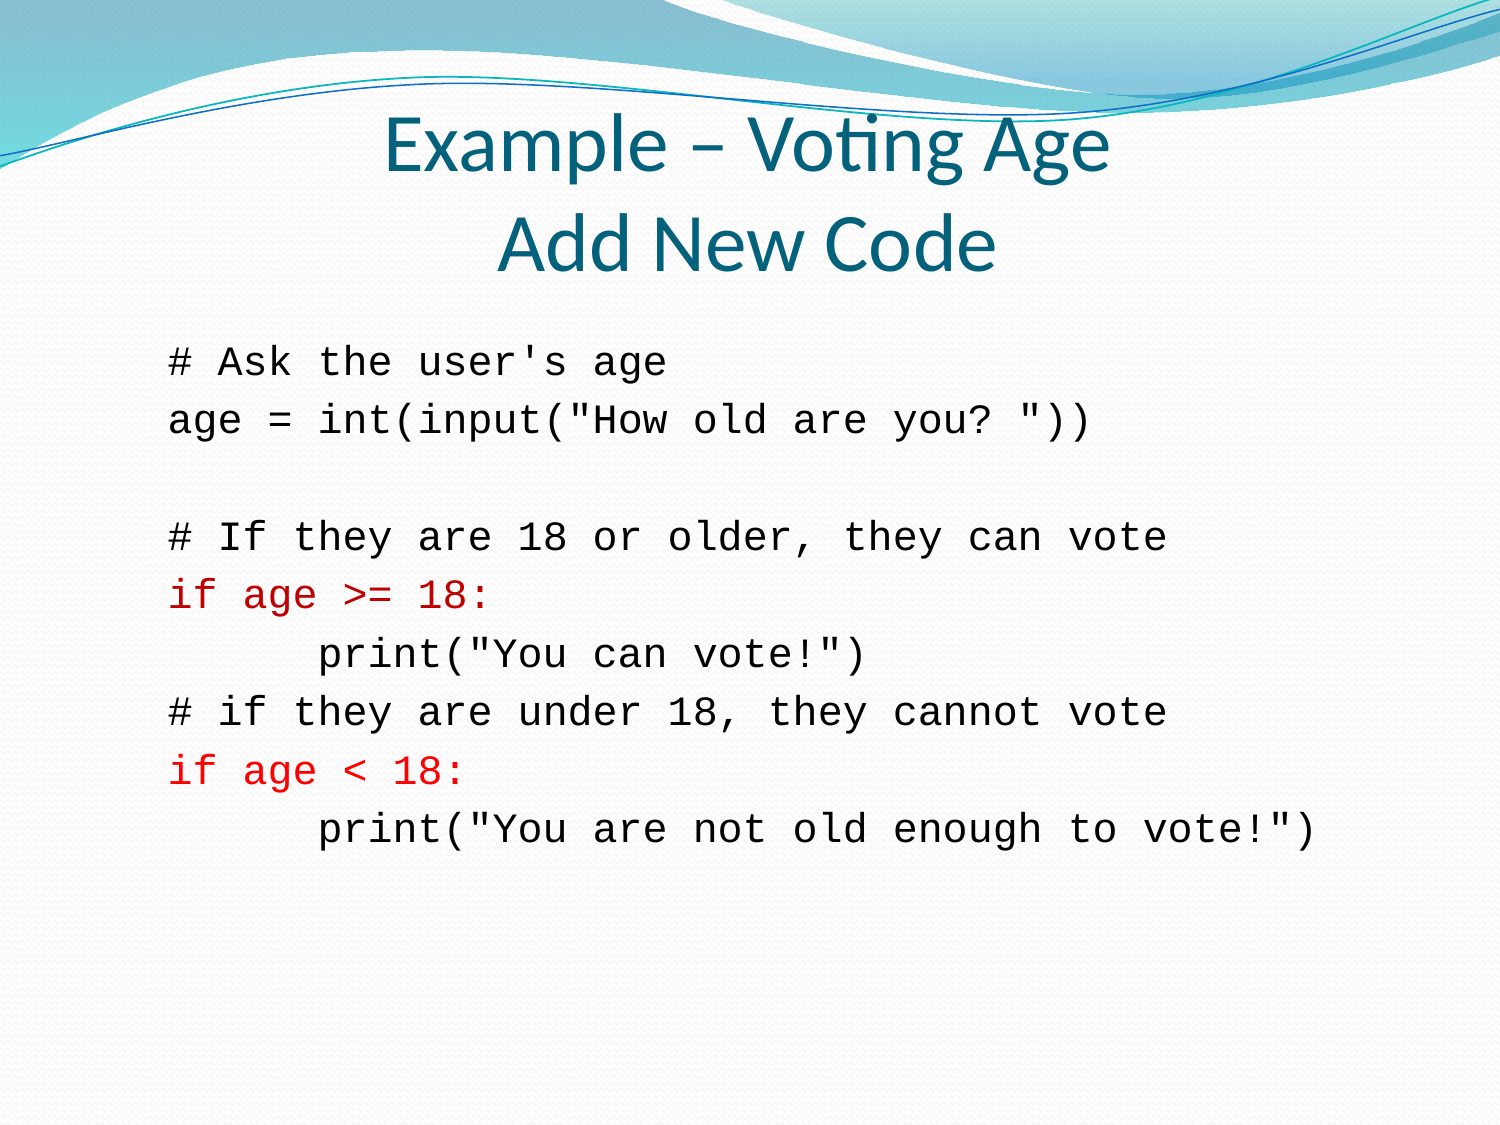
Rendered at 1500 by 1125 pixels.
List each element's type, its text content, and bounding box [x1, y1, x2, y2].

list # Ask the user's age age = int(input("How old are you? ")) # If they are 18 or older, they can vote if age >= 18: print("You can vote!") # if they are under 18, they cannot vote if age < 18: print("You are not old enough to vote!") [88, 326, 1431, 976]
title Example – Voting Age Add New Code [76, 115, 1420, 289]
